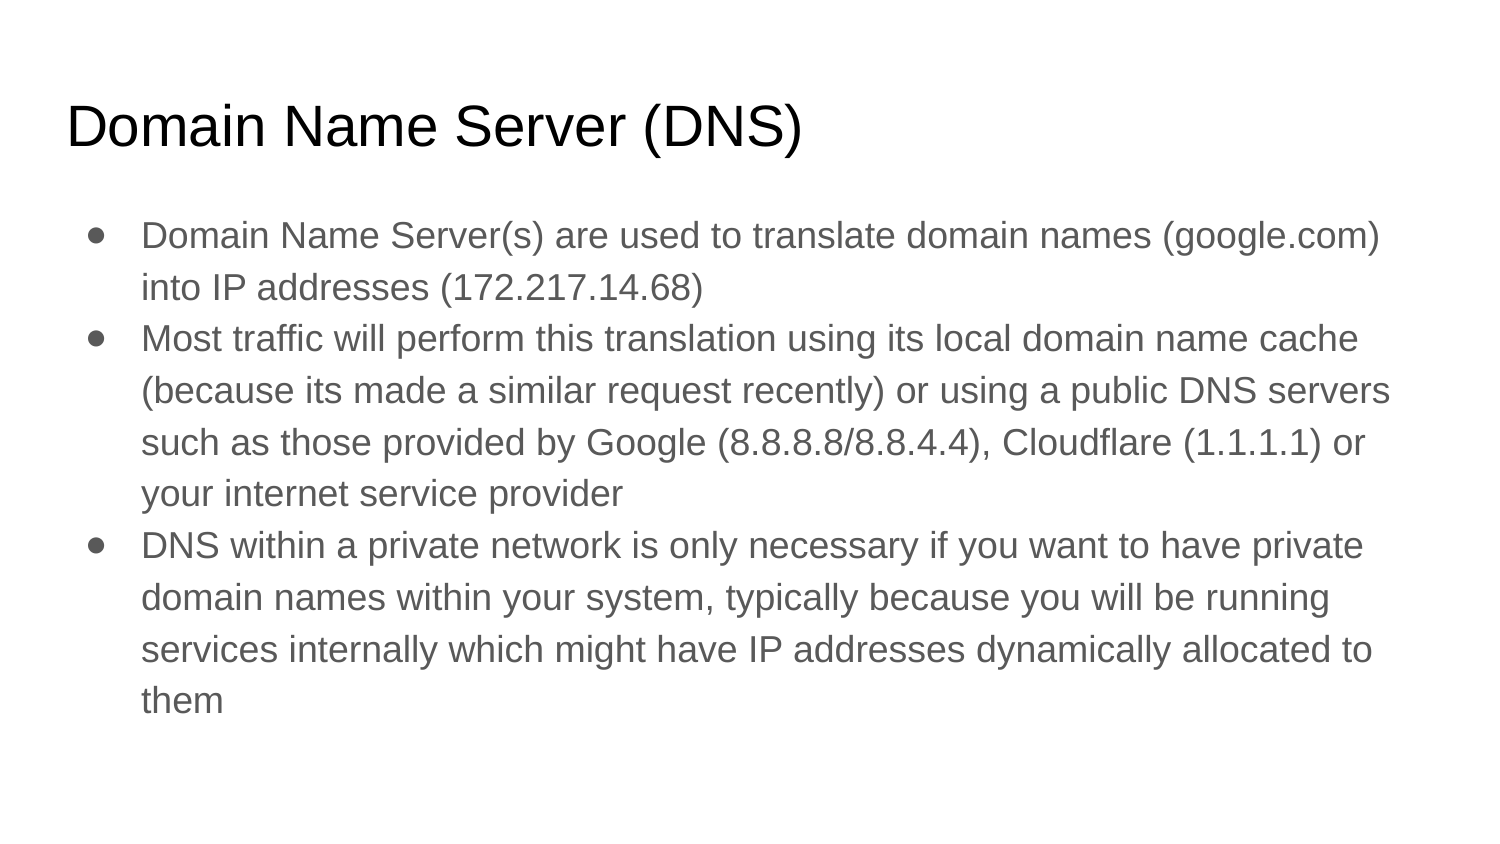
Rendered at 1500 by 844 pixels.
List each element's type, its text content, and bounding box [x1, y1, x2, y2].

title Domain Name Server (DNS) [51, 72, 1449, 167]
list Domain Name Server(s) are used to translate domain names (google.com) into IP addresses (172.217.14.68) Most traffic will perform this translation using its local domain name cache (because its made a similar request recently) or using a public DNS servers such as those provided by Google (8.8.8.8/8.8.4.4), Cloudflare (1.1.1.1) or your internet service provider DNS within a private network is only necessary if you want to have private domain names within your system, typically because you will be running services internally which might have IP addresses dynamically allocated to them [51, 189, 1449, 750]
